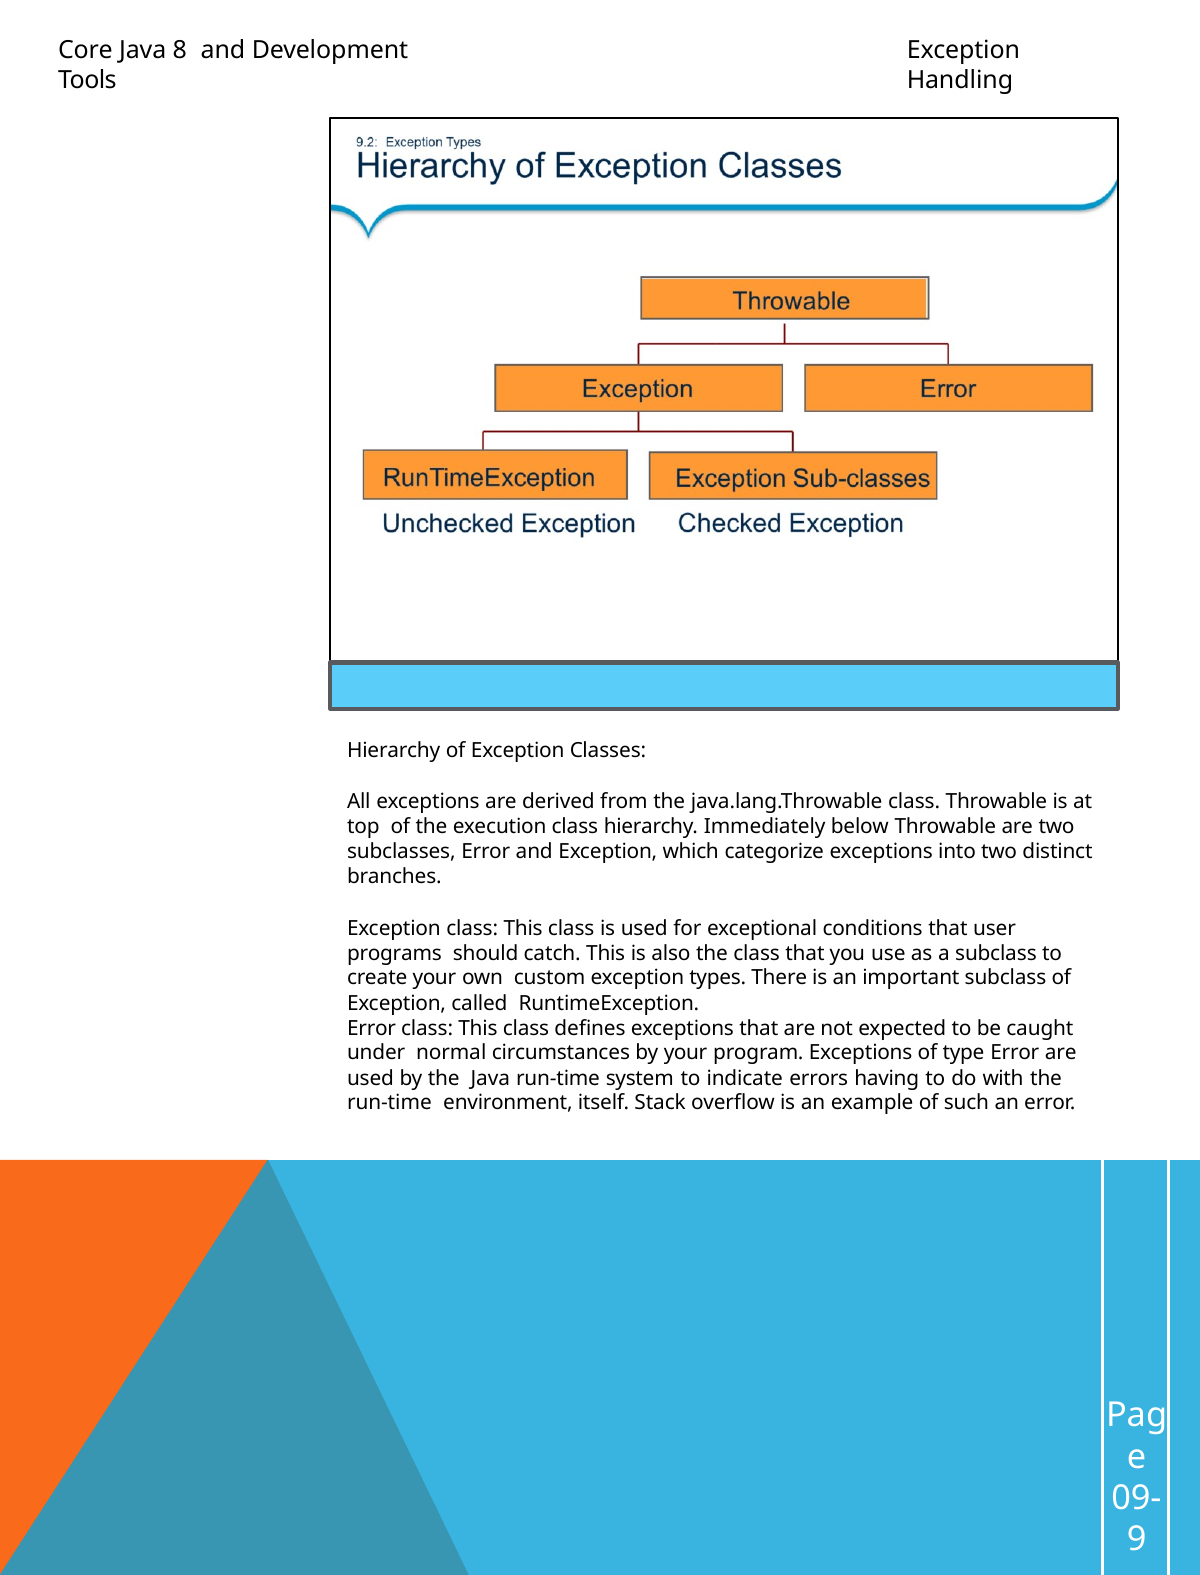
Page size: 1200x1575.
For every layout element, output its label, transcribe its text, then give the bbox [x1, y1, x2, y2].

text_box Hierarchy of Exception Classes: All exceptions are derived from the java.lang.Throwable class. Throwable is at top of the execution class hierarchy. Immediately below Throwable are two subclasses, Error and Exception, which categorize exceptions into two distinct branches. Exception class: This class is used for exceptional conditions that user programs should catch. This is also the class that you use as a subclass to create your own custom exception types. There is an important subclass of Exception, called RuntimeException. Error class: This class defines exceptions that are not expected to be caught under normal circumstances by your program. Exceptions of type Error are used by the Java run-time system to indicate errors having to do with the run-time environment, itself. Stack overflow is an example of such an error. [345, 735, 1107, 1114]
slide_number Page 09-9 [1101, 1017, 1170, 1575]
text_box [328, 116, 1119, 710]
text_box Core Java 8 and Development Tools [56, 31, 469, 94]
text_box Exception Handling [904, 31, 1124, 94]
